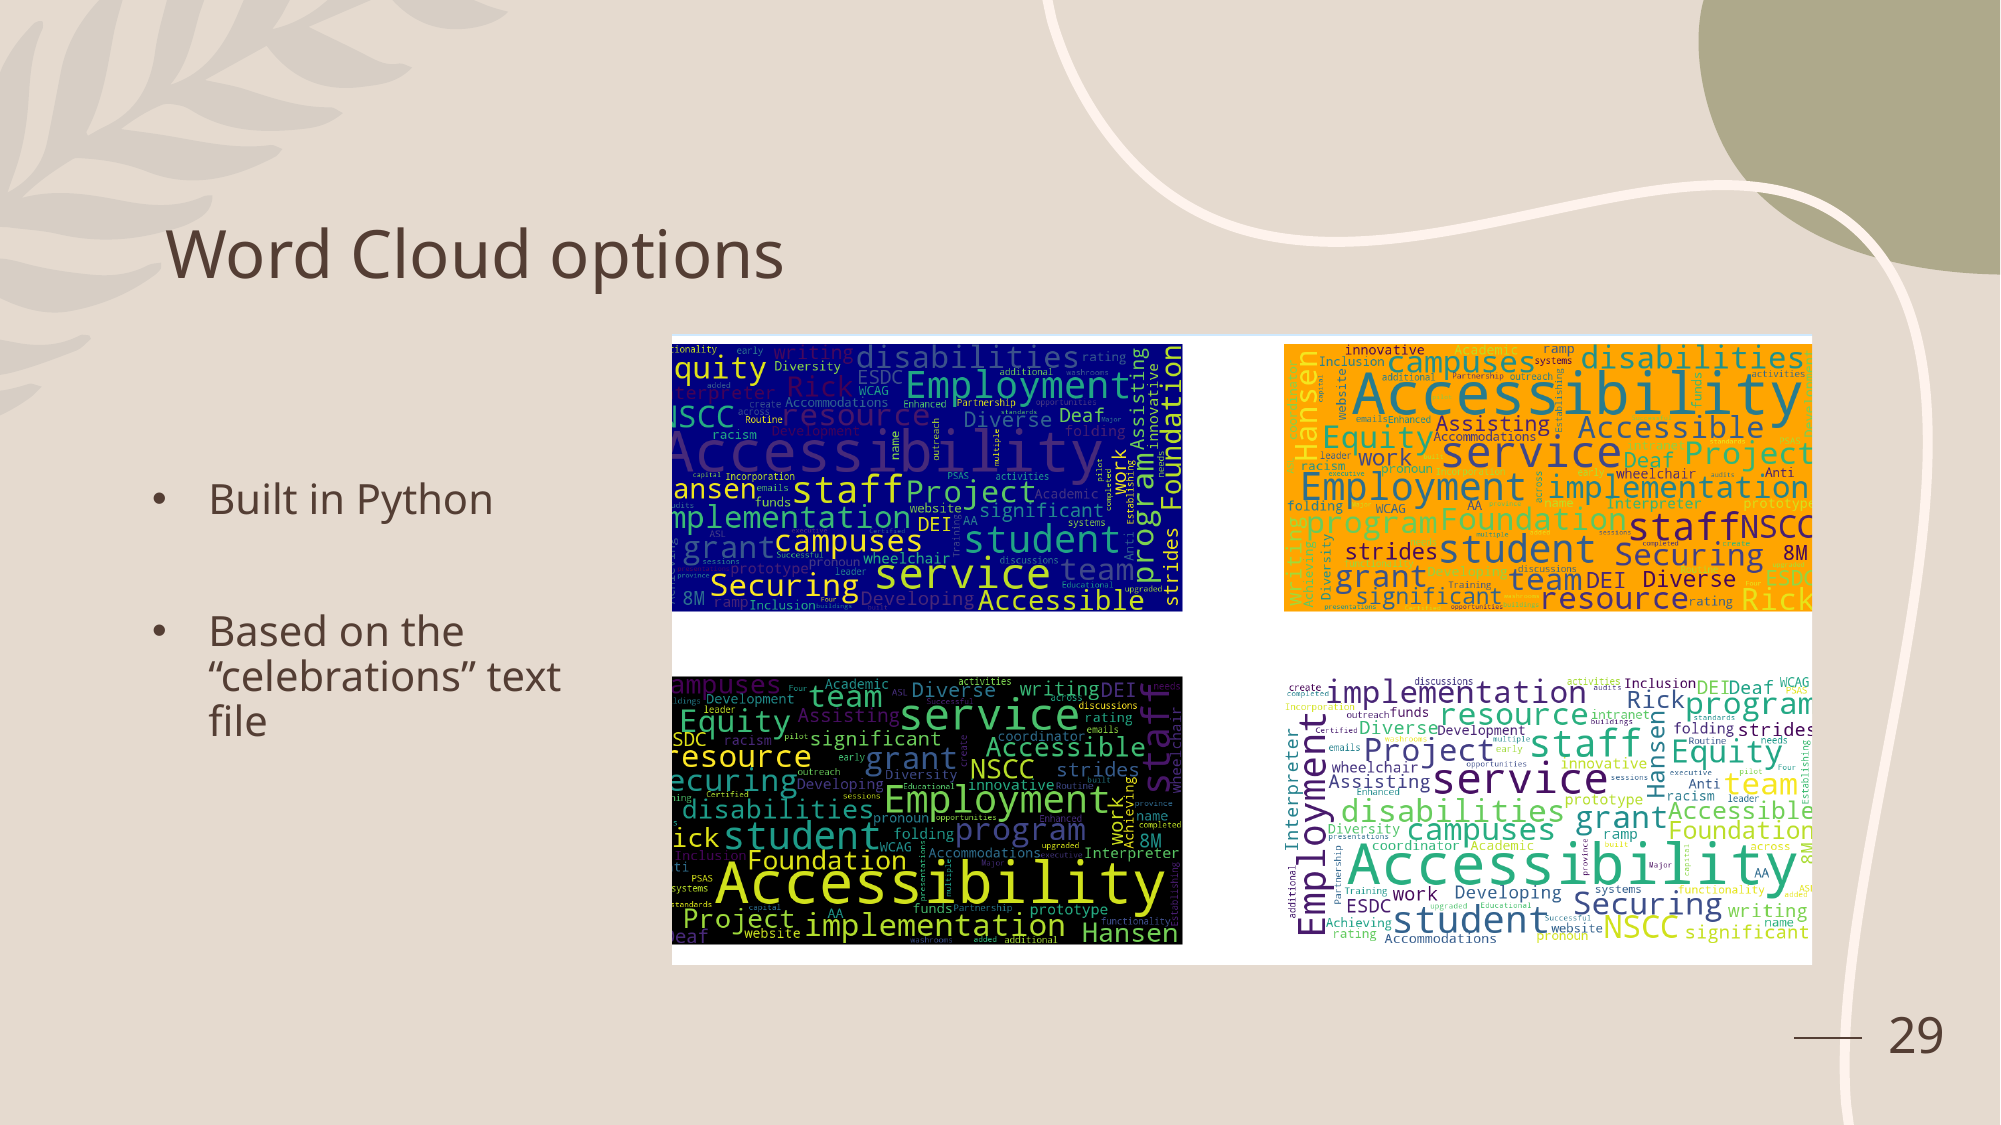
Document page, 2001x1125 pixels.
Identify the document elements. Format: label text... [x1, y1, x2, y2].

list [672, 334, 1813, 965]
title Word Cloud options [150, 149, 1850, 300]
list Built in Python Based on the “celebrations” text file [137, 334, 612, 965]
slide_number 29 [1862, 964, 1971, 1112]
